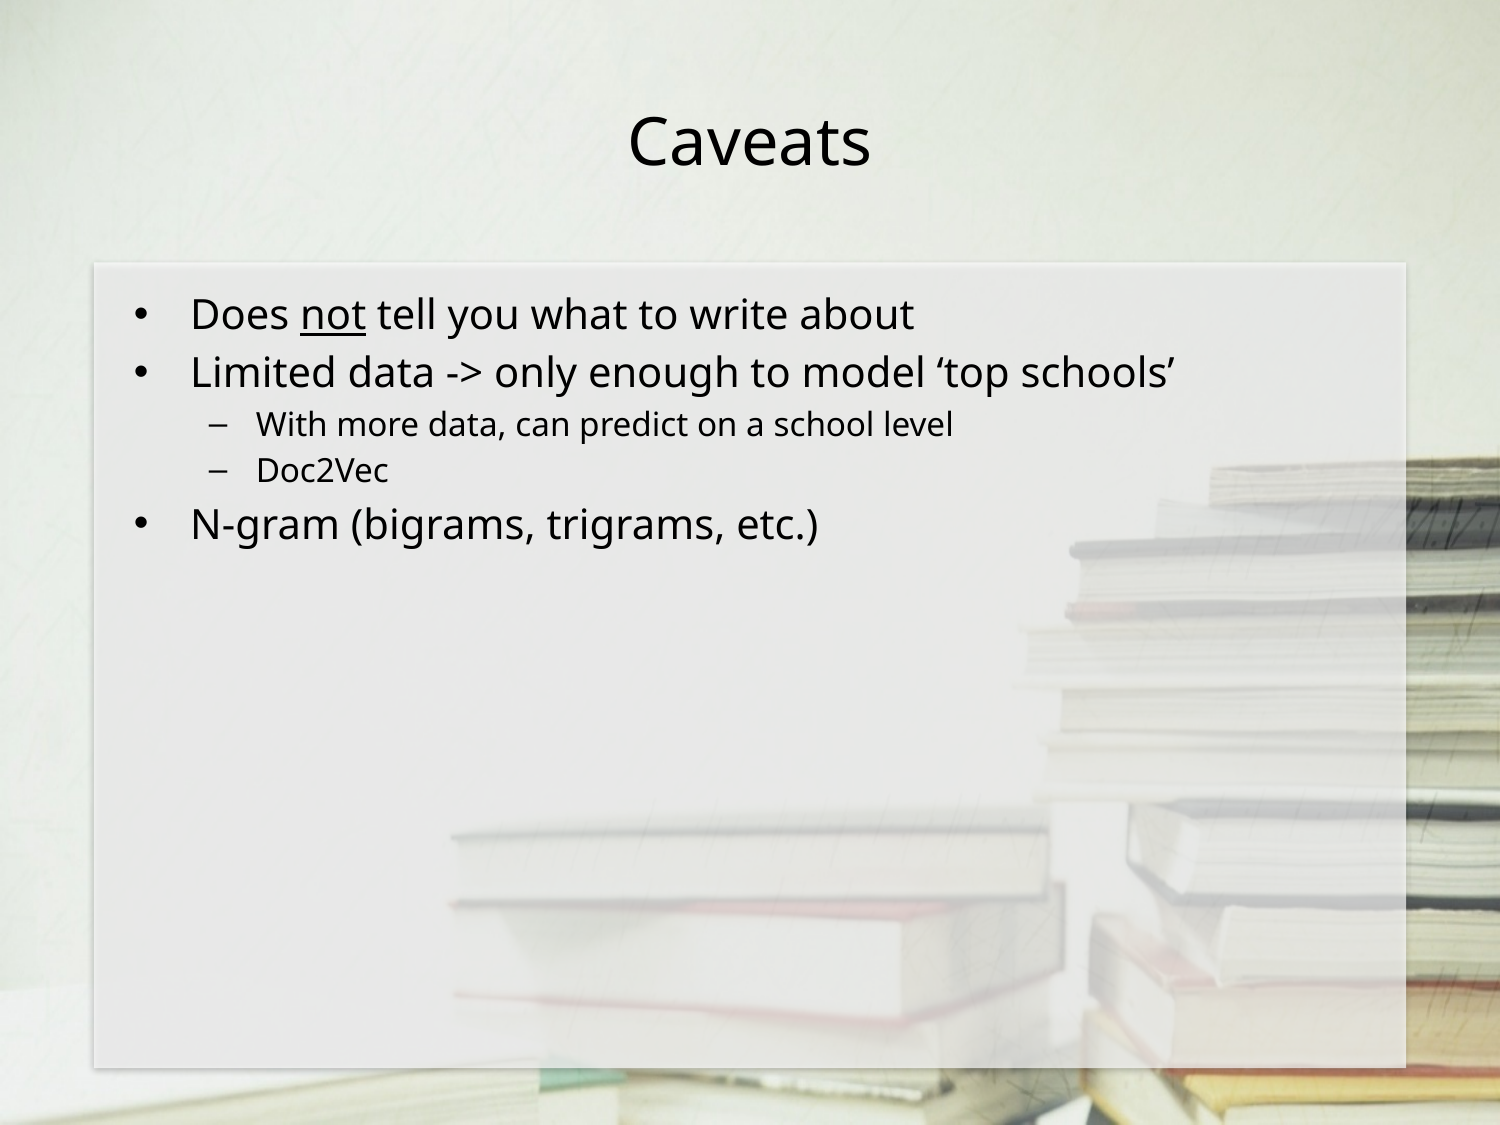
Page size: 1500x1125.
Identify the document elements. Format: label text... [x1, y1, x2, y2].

list Does not tell you what to write about Limited data -> only enough to model ‘top schools’ With more data, can predict on a school level Doc2Vec N-gram (bigrams, trigrams, etc.) [118, 280, 1380, 982]
picture [0, 0, 1500, 1125]
title Caveats [75, 45, 1425, 233]
